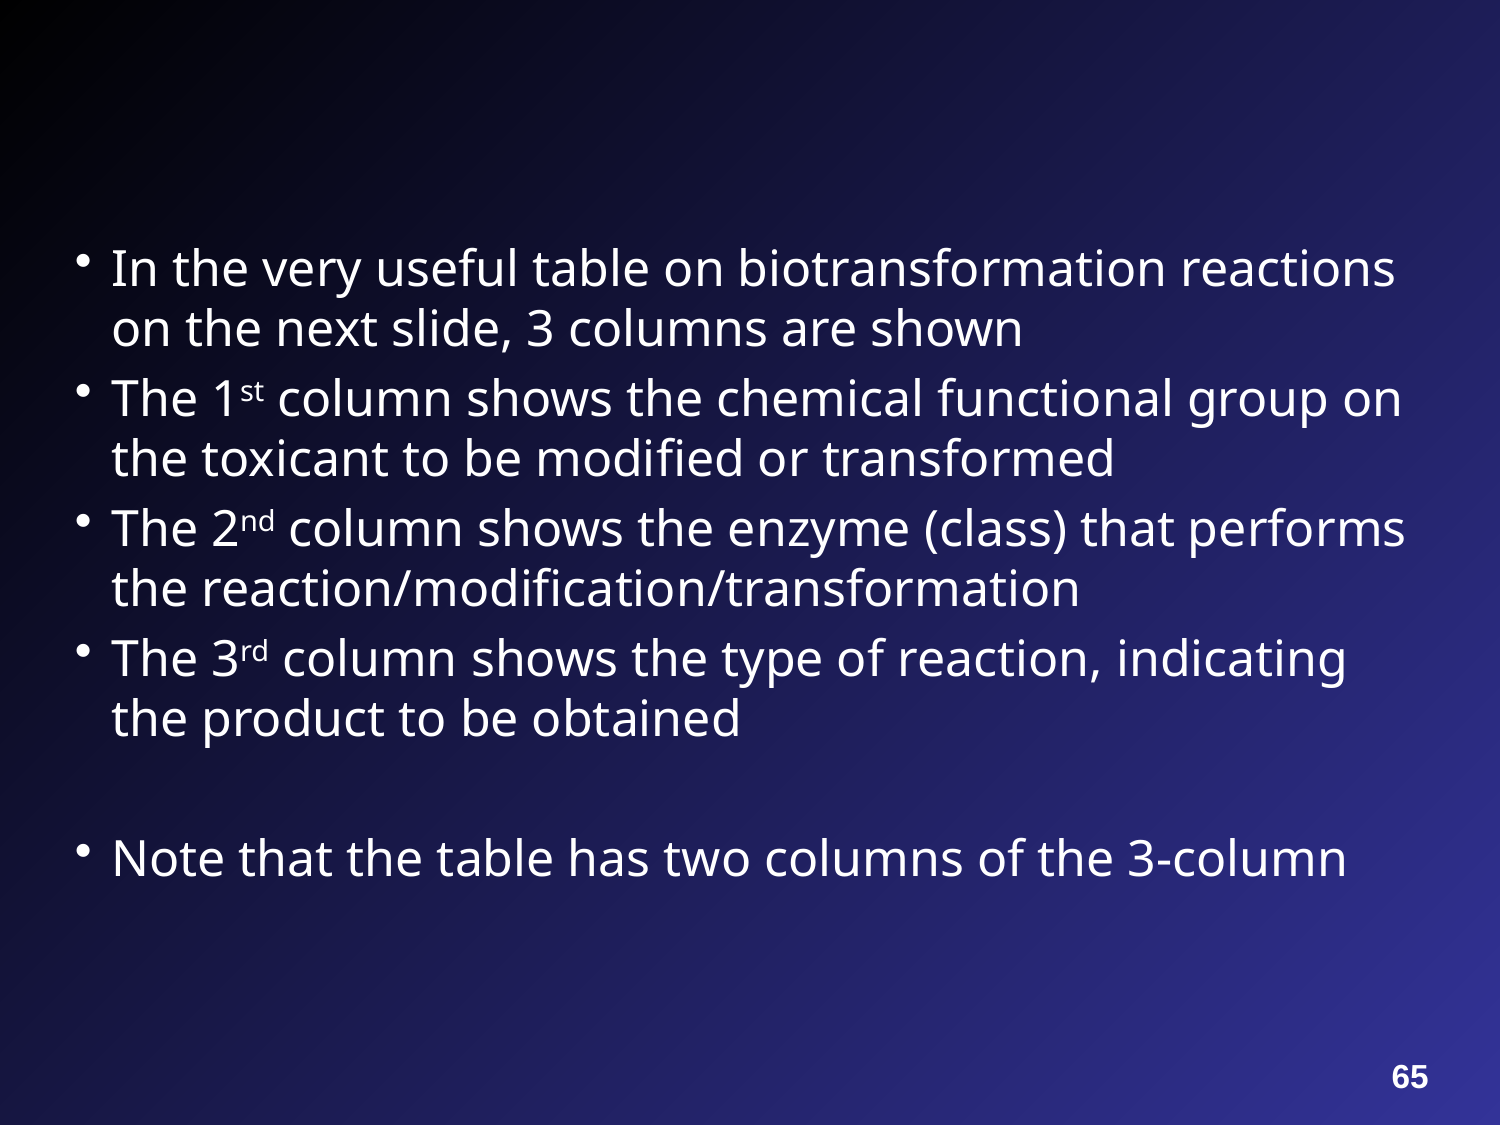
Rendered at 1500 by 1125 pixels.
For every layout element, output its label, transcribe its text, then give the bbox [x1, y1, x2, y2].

list In the very useful table on biotransformation reactions on the next slide, 3 columns are shown The 1st column shows the chemical functional group on the toxicant to be modified or transformed The 2nd column shows the enzyme (class) that performs the reaction/modification/transformation The 3rd column shows the type of reaction, indicating the product to be obtained Note that the table has two columns of the 3-column [59, 228, 1437, 1057]
slide_number 65 [1093, 1044, 1444, 1105]
